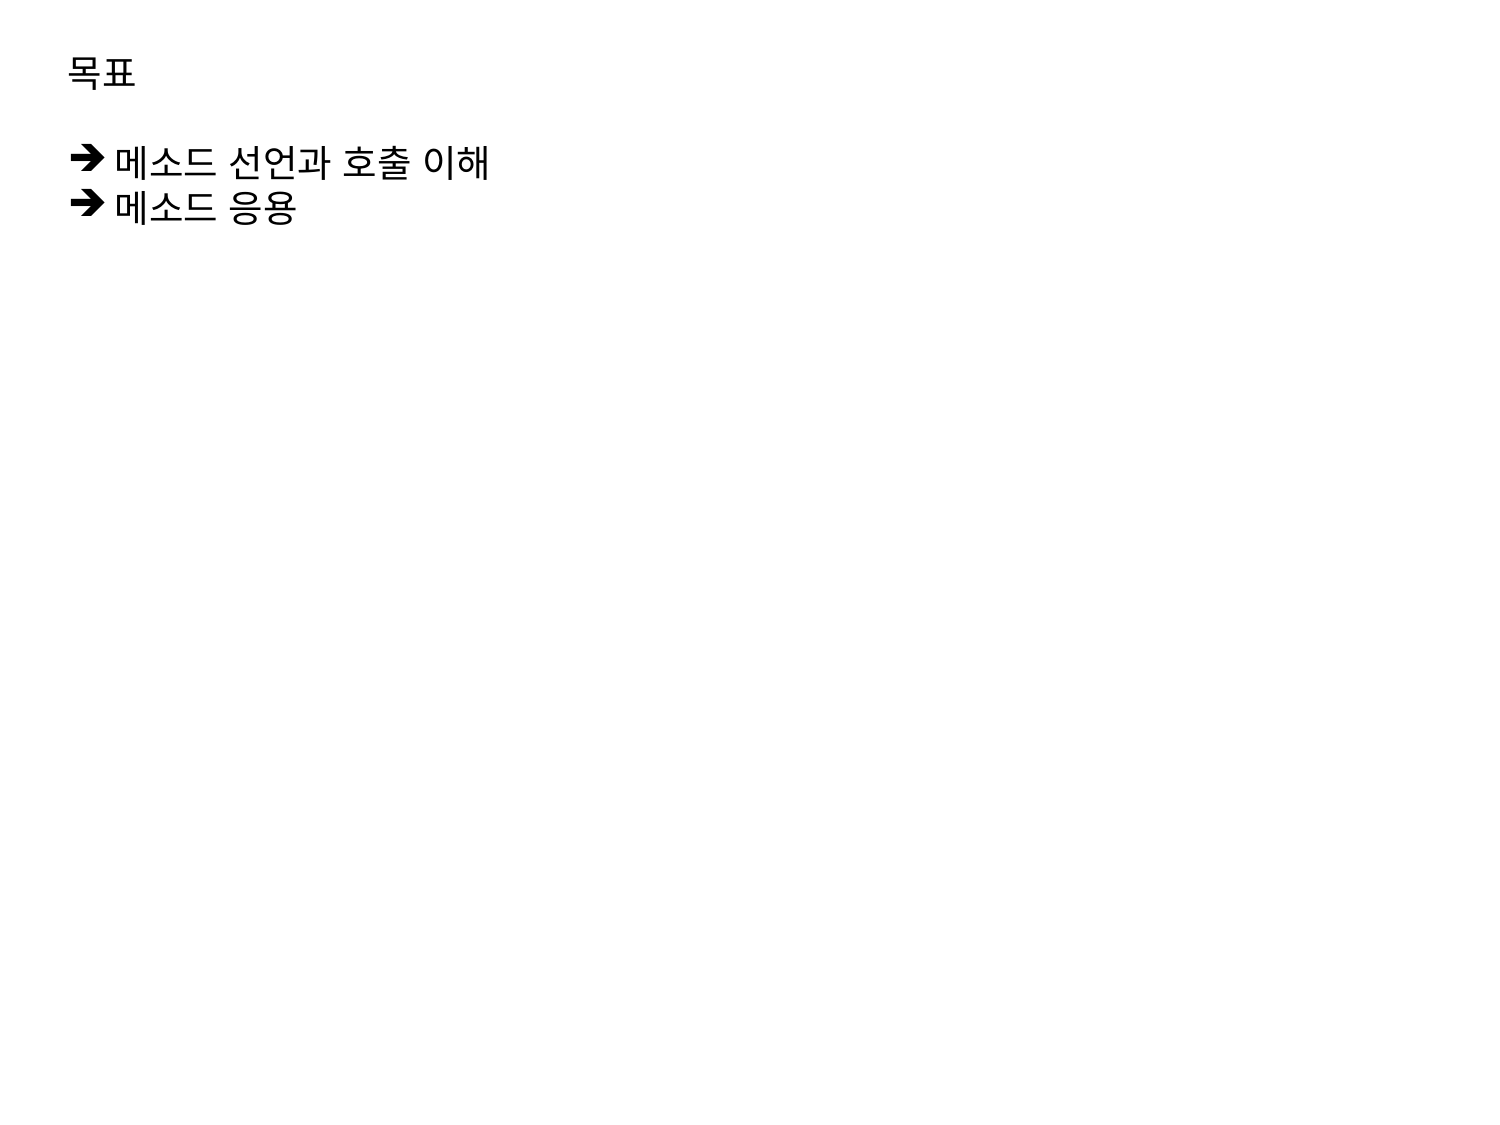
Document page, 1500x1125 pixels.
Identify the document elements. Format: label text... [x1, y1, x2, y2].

text_box 목표 메소드 선언과 호출 이해 메소드 응용 [53, 42, 1400, 238]
